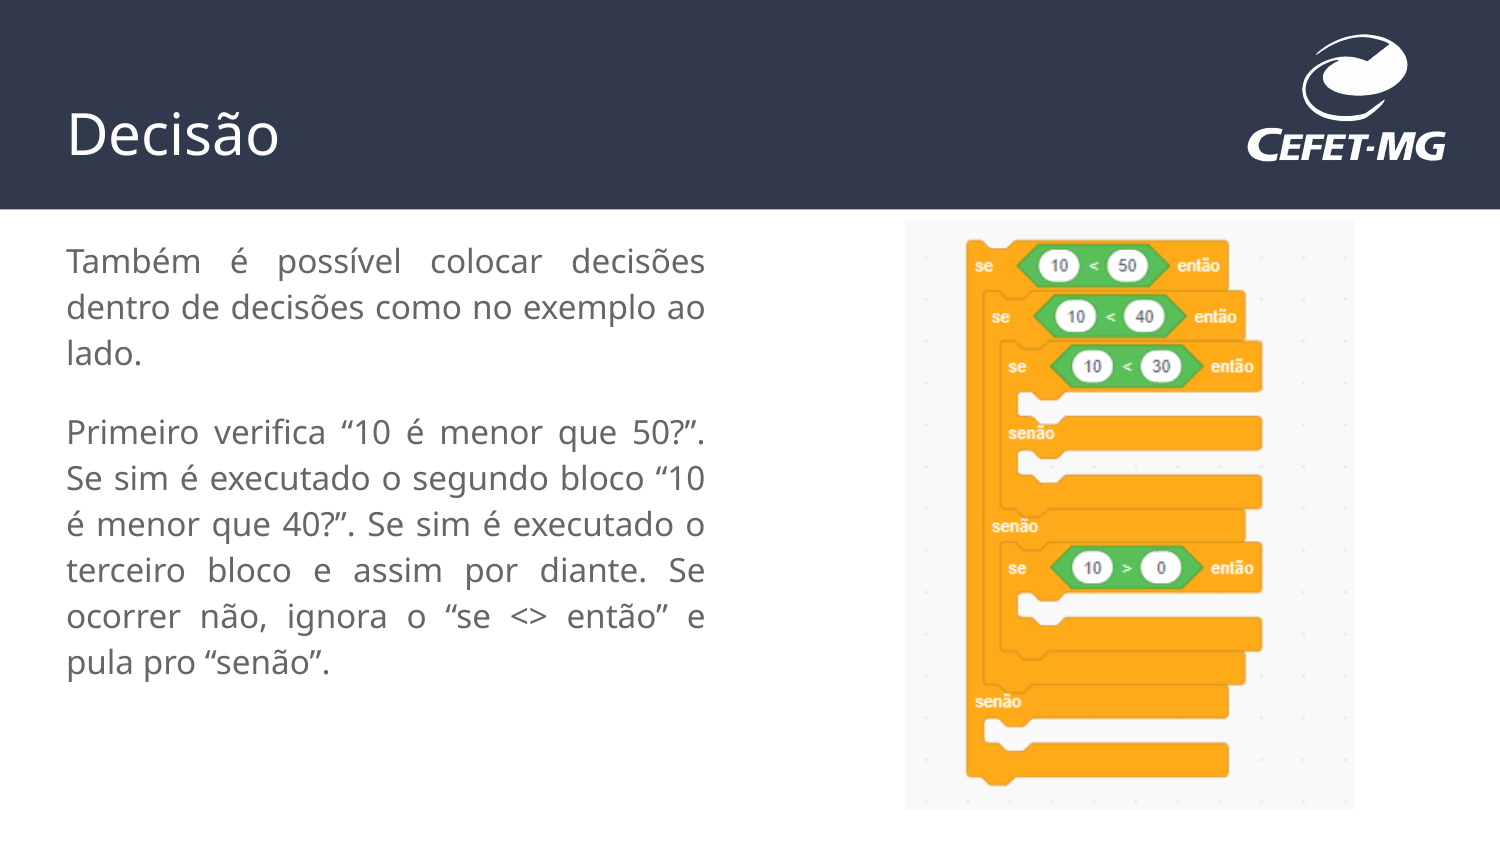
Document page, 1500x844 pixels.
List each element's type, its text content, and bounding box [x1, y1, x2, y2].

picture [905, 218, 1355, 810]
list Também é possível colocar decisões dentro de decisões como no exemplo ao lado. Primeiro verifica “10 é menor que 50?”. Se sim é executado o segundo bloco “10 é menor que 40?”. Se sim é executado o terceiro bloco e assim por diante. Se ocorrer não, ignora o “se <> então” e pula pro “senão”. [51, 219, 722, 810]
picture [1245, 0, 1450, 204]
title Decisão [51, 82, 1240, 185]
